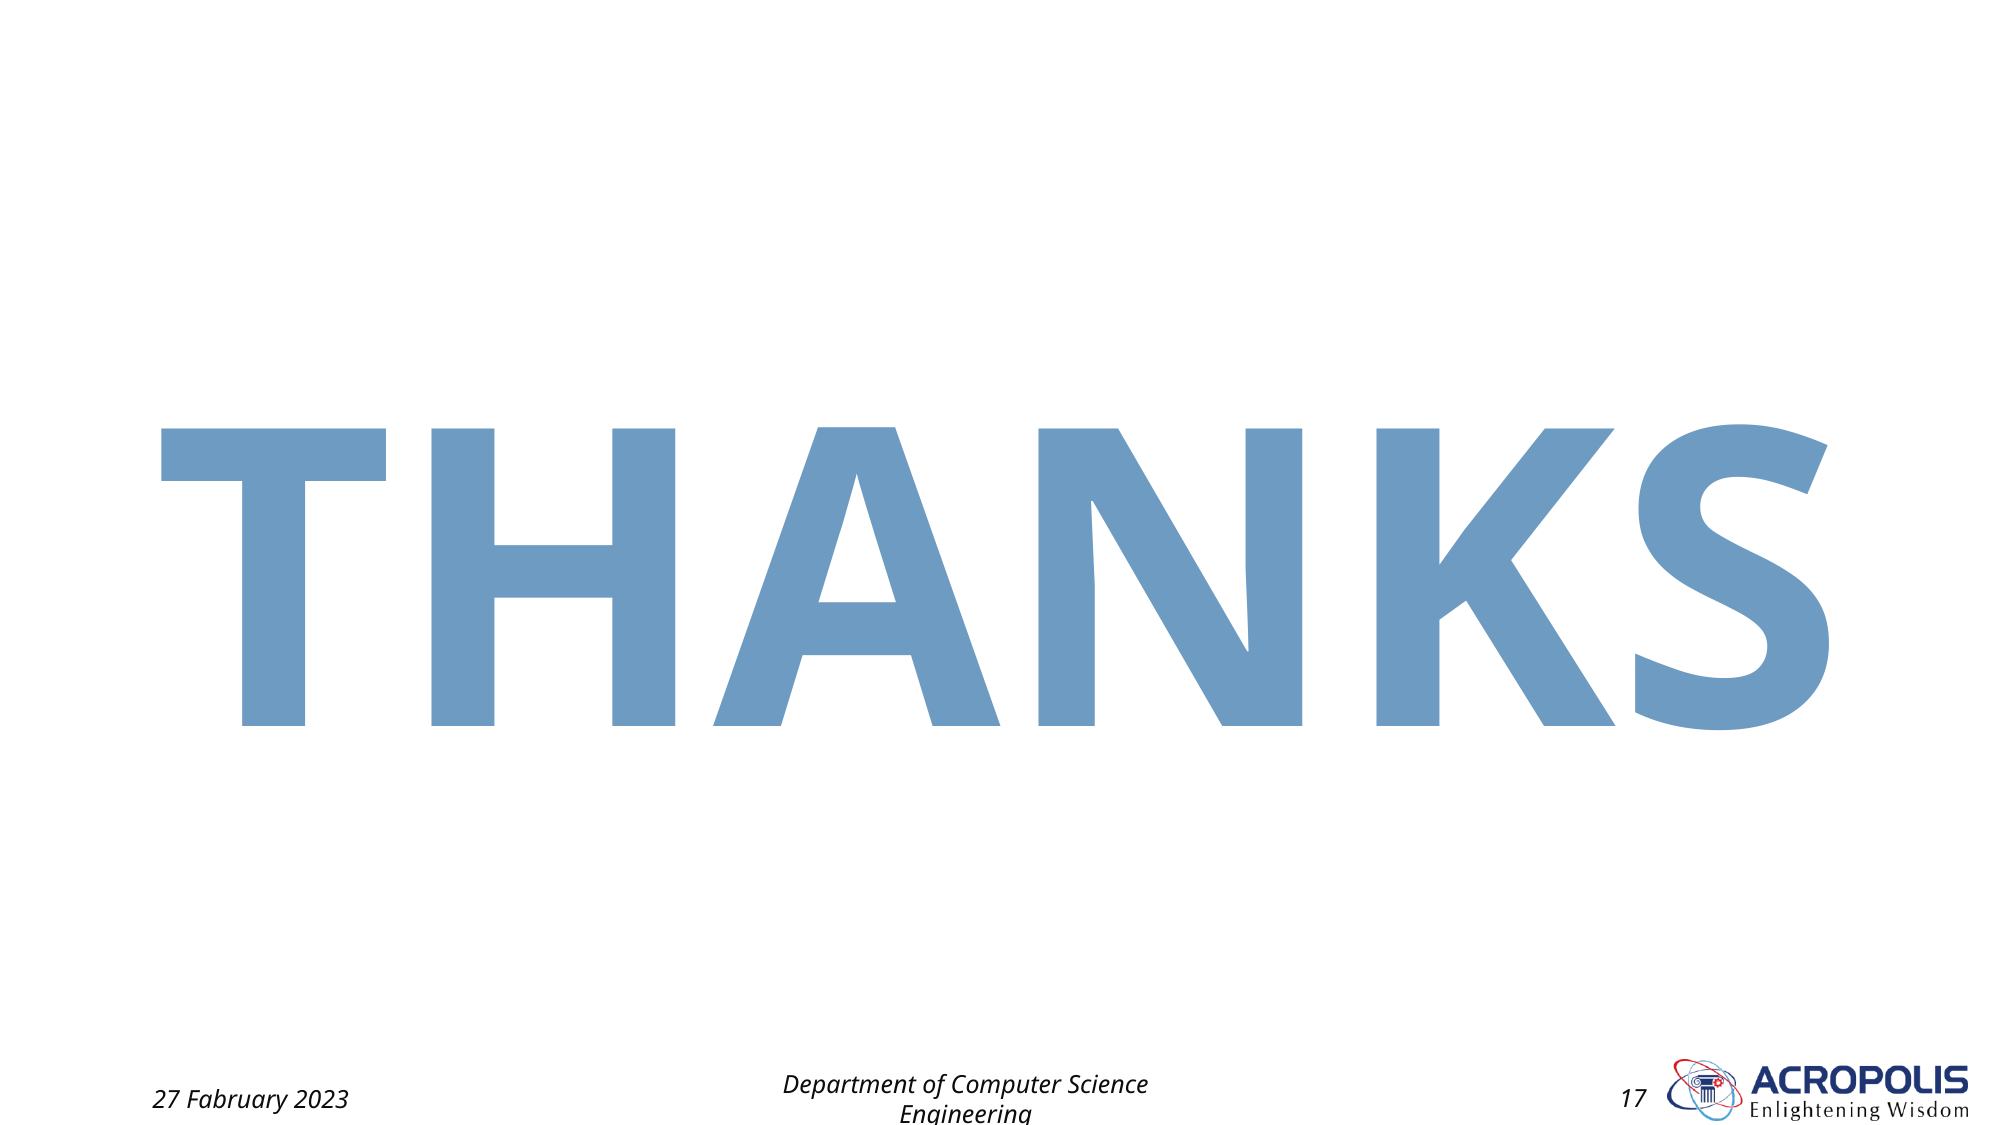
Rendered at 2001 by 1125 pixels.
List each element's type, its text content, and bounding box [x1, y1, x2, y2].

slide_number ‹#› [1436, 1076, 1662, 1122]
footer Department of Computer Science Engineering [703, 1076, 1229, 1122]
slide_number 27 Fabruary 2023 [137, 1076, 663, 1122]
picture [1667, 1059, 1968, 1121]
text_box THANKS [15, 302, 1985, 818]
